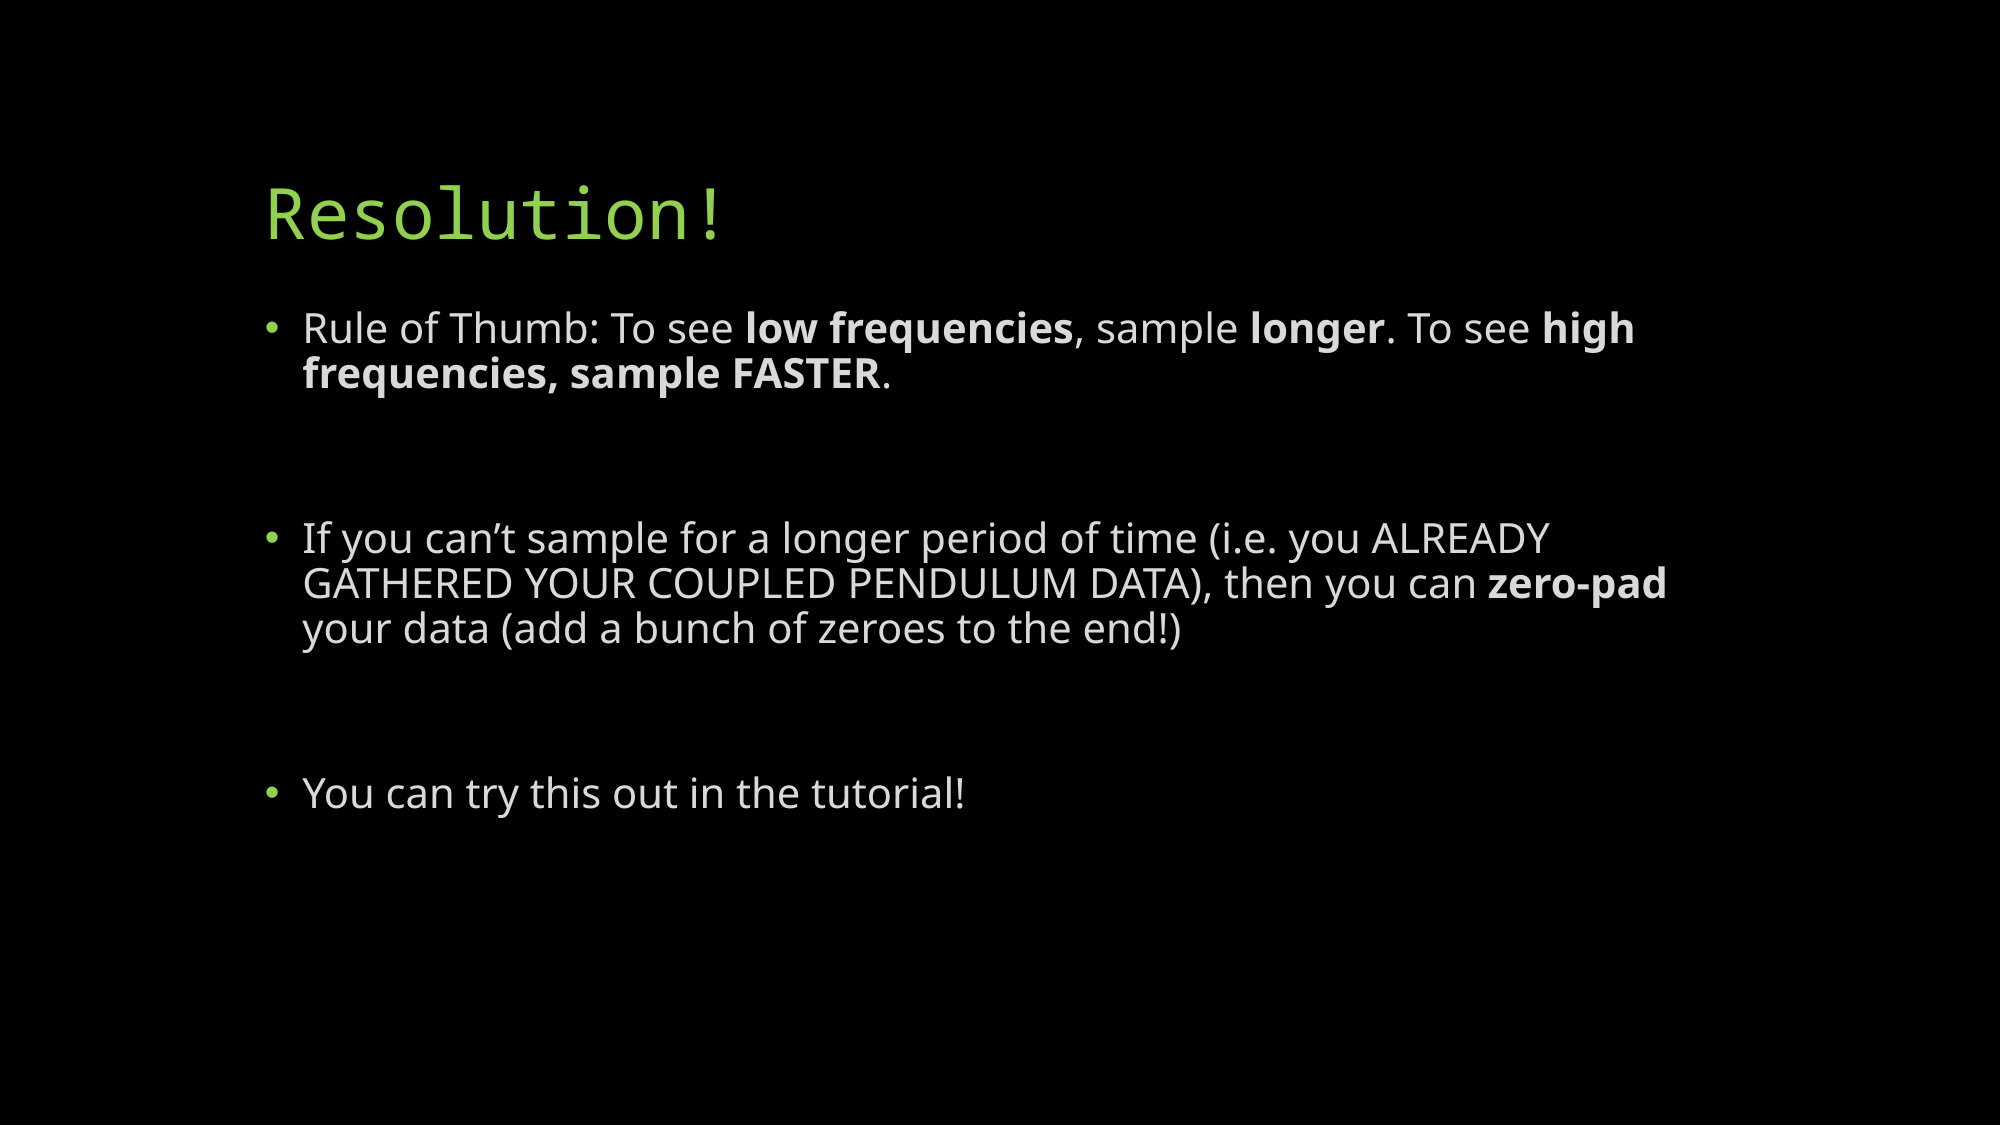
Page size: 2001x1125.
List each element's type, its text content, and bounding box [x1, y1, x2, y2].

list Rule of Thumb: To see low frequencies, sample longer. To see high frequencies, sample FASTER. If you can’t sample for a longer period of time (i.e. you ALREADY GATHERED YOUR COUPLED PENDULUM DATA), then you can zero-pad your data (add a bunch of zeroes to the end!) You can try this out in the tutorial! [249, 299, 1750, 1000]
title Resolution! [249, 75, 1750, 263]
